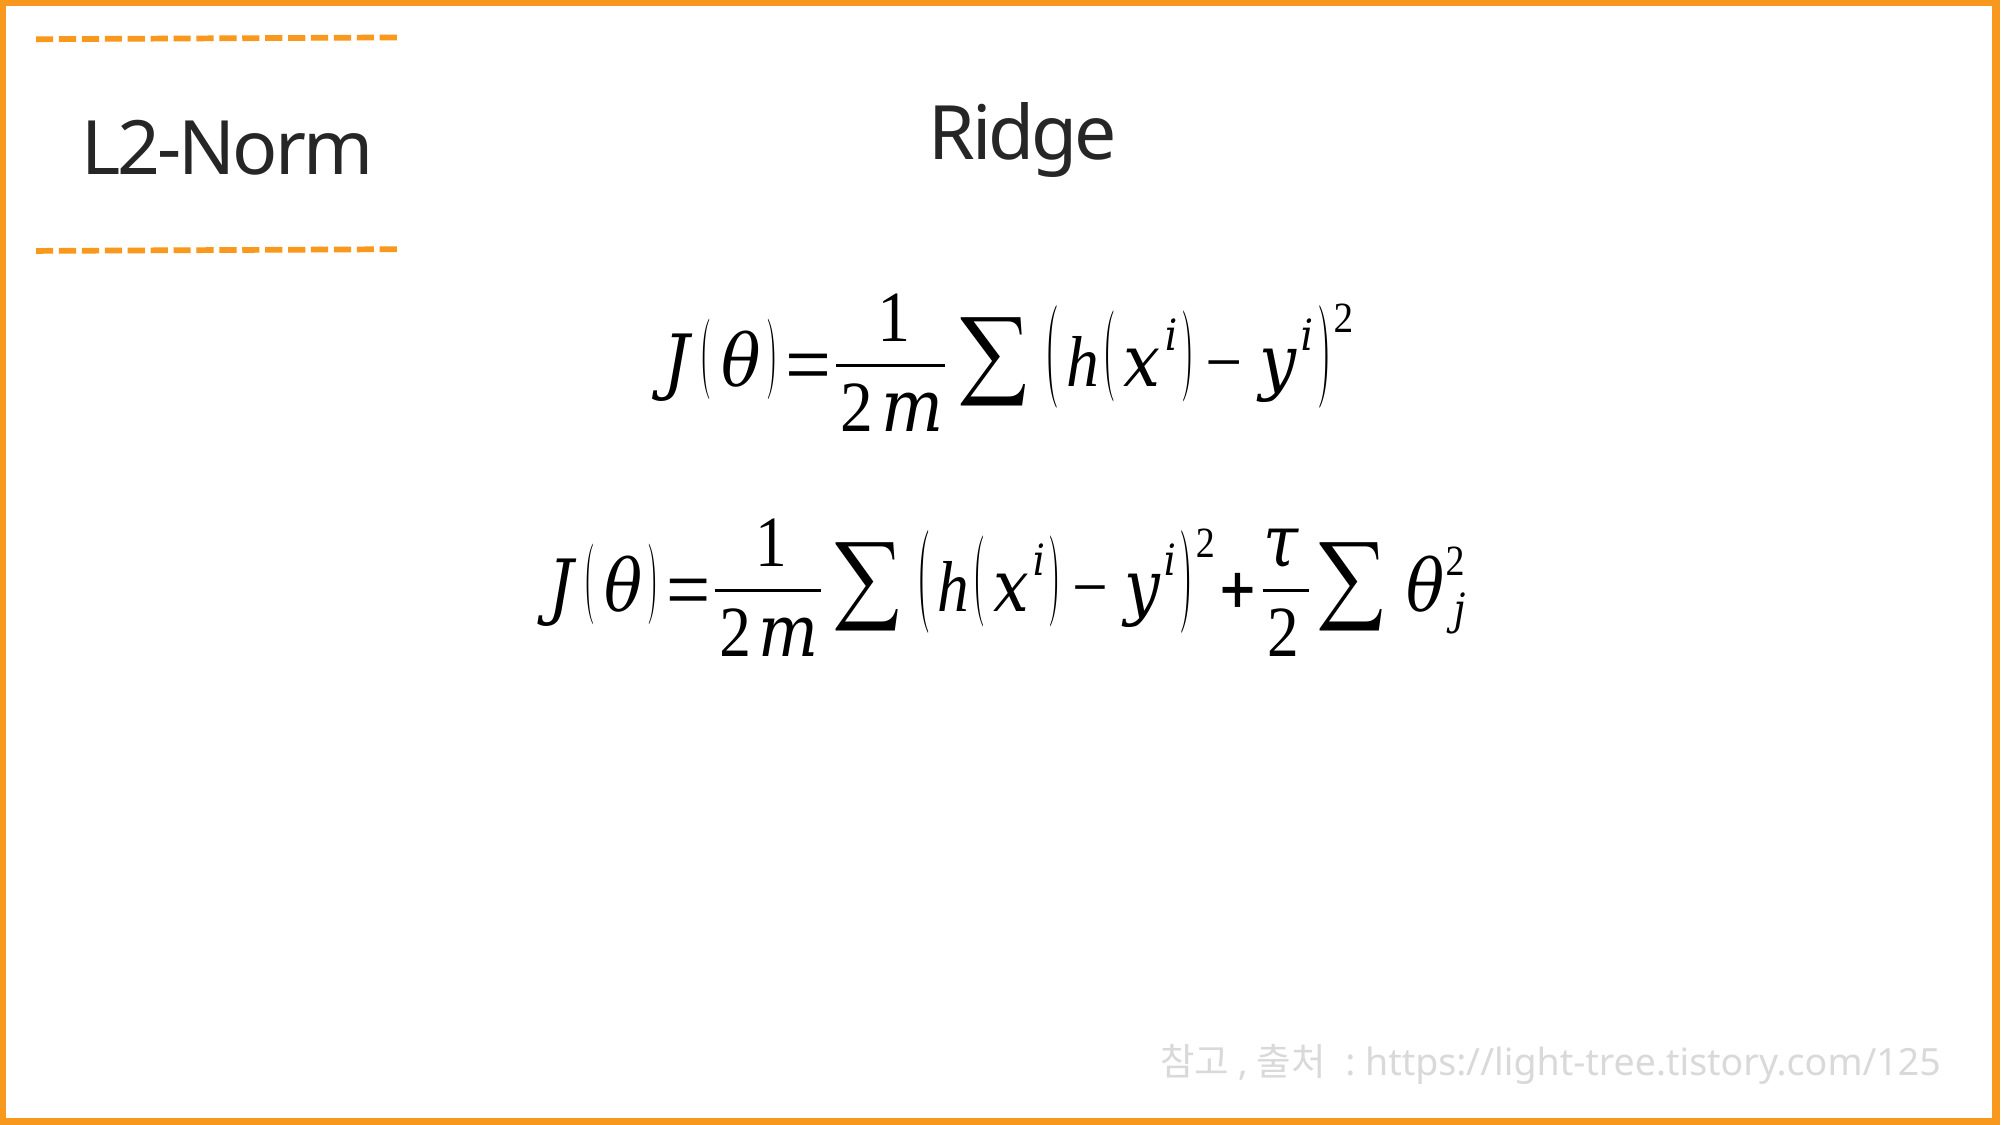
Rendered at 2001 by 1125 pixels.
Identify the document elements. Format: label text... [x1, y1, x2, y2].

text_box 참고,출처 : https://light-tree.tistory.com/125 [1145, 1030, 1957, 1091]
text_box Ridge [818, 77, 1227, 183]
text_box L2-Norm [23, 91, 432, 197]
